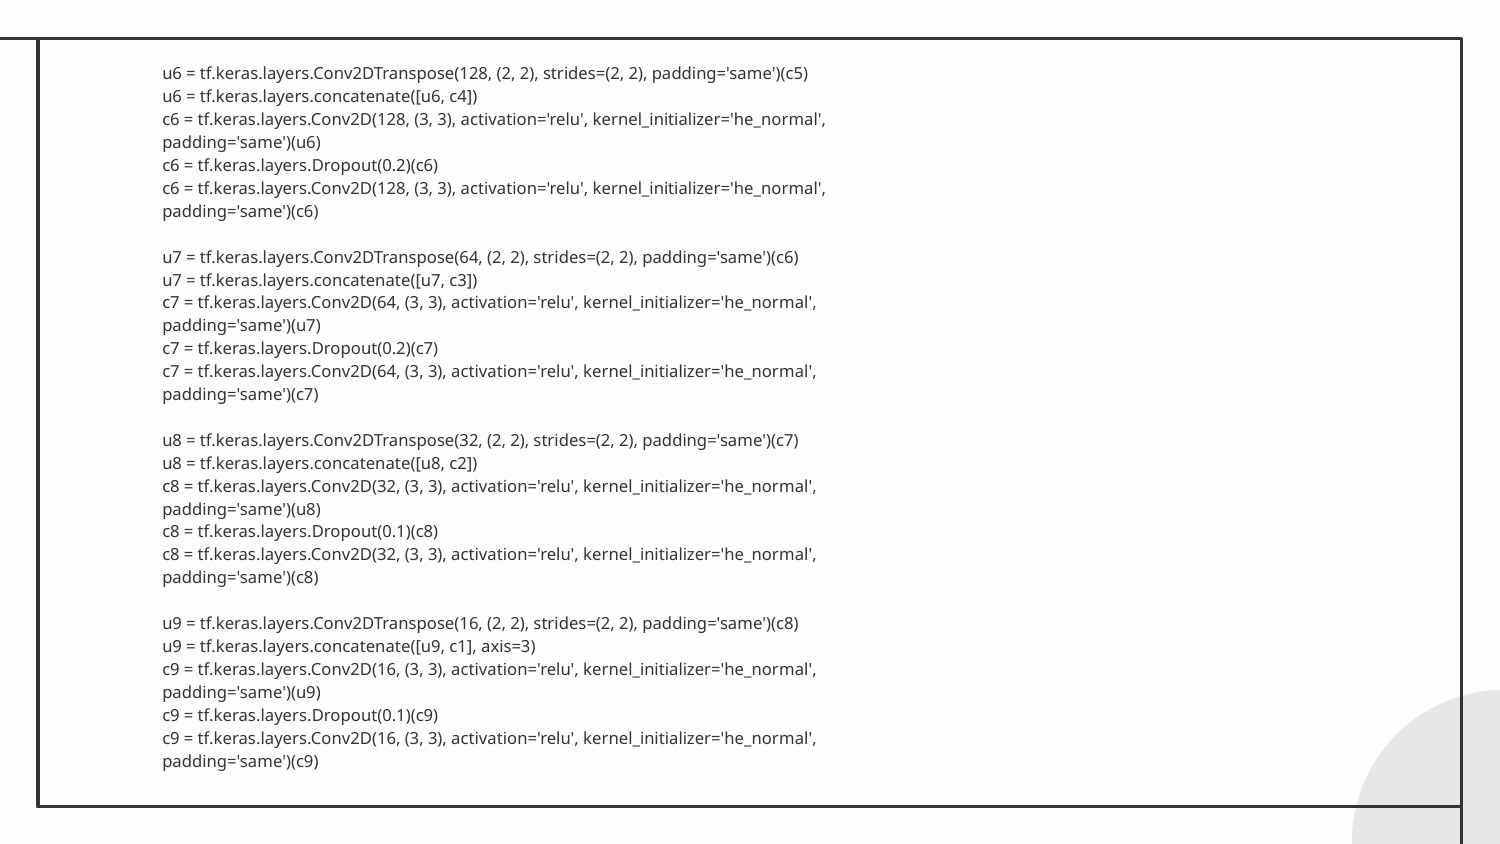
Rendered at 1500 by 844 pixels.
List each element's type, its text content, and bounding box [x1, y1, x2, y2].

list u6 = tf.keras.layers.Conv2DTranspose(128, (2, 2), strides=(2, 2), padding='same')(c5) u6 = tf.keras.layers.concatenate([u6, c4]) c6 = tf.keras.layers.Conv2D(128, (3, 3), activation='relu', kernel_initializer='he_normal', padding='same')(u6) c6 = tf.keras.layers.Dropout(0.2)(c6) c6 = tf.keras.layers.Conv2D(128, (3, 3), activation='relu', kernel_initializer='he_normal', padding='same')(c6) u7 = tf.keras.layers.Conv2DTranspose(64, (2, 2), strides=(2, 2), padding='same')(c6) u7 = tf.keras.layers.concatenate([u7, c3]) c7 = tf.keras.layers.Conv2D(64, (3, 3), activation='relu', kernel_initializer='he_normal', padding='same')(u7) c7 = tf.keras.layers.Dropout(0.2)(c7) c7 = tf.keras.layers.Conv2D(64, (3, 3), activation='relu', kernel_initializer='he_normal', padding='same')(c7) u8 = tf.keras.layers.Conv2DTranspose(32, (2, 2), strides=(2, 2), padding='same')(c7) u8 = tf.keras.layers.concatenate([u8, c2]) c8 = tf.keras.layers.Conv2D(32, (3, 3), activation='relu', kernel_initializer='he_normal', padding='same')(u8) c8 = tf.keras.layers.Dropout(0.1)(c8) c8 = tf.keras.layers.Conv2D(32, (3, 3), activation='relu', kernel_initializer='he_normal', padding='same')(c8) u9 = tf.keras.layers.Conv2DTranspose(16, (2, 2), strides=(2, 2), padding='same')(c8) u9 = tf.keras.layers.concatenate([u9, c1], axis=3) c9 = tf.keras.layers.Conv2D(16, (3, 3), activation='relu', kernel_initializer='he_normal', padding='same')(u9) c9 = tf.keras.layers.Dropout(0.1)(c9) c9 = tf.keras.layers.Conv2D(16, (3, 3), activation='relu', kernel_initializer='he_normal', padding='same')(c9) [118, 45, 1382, 798]
